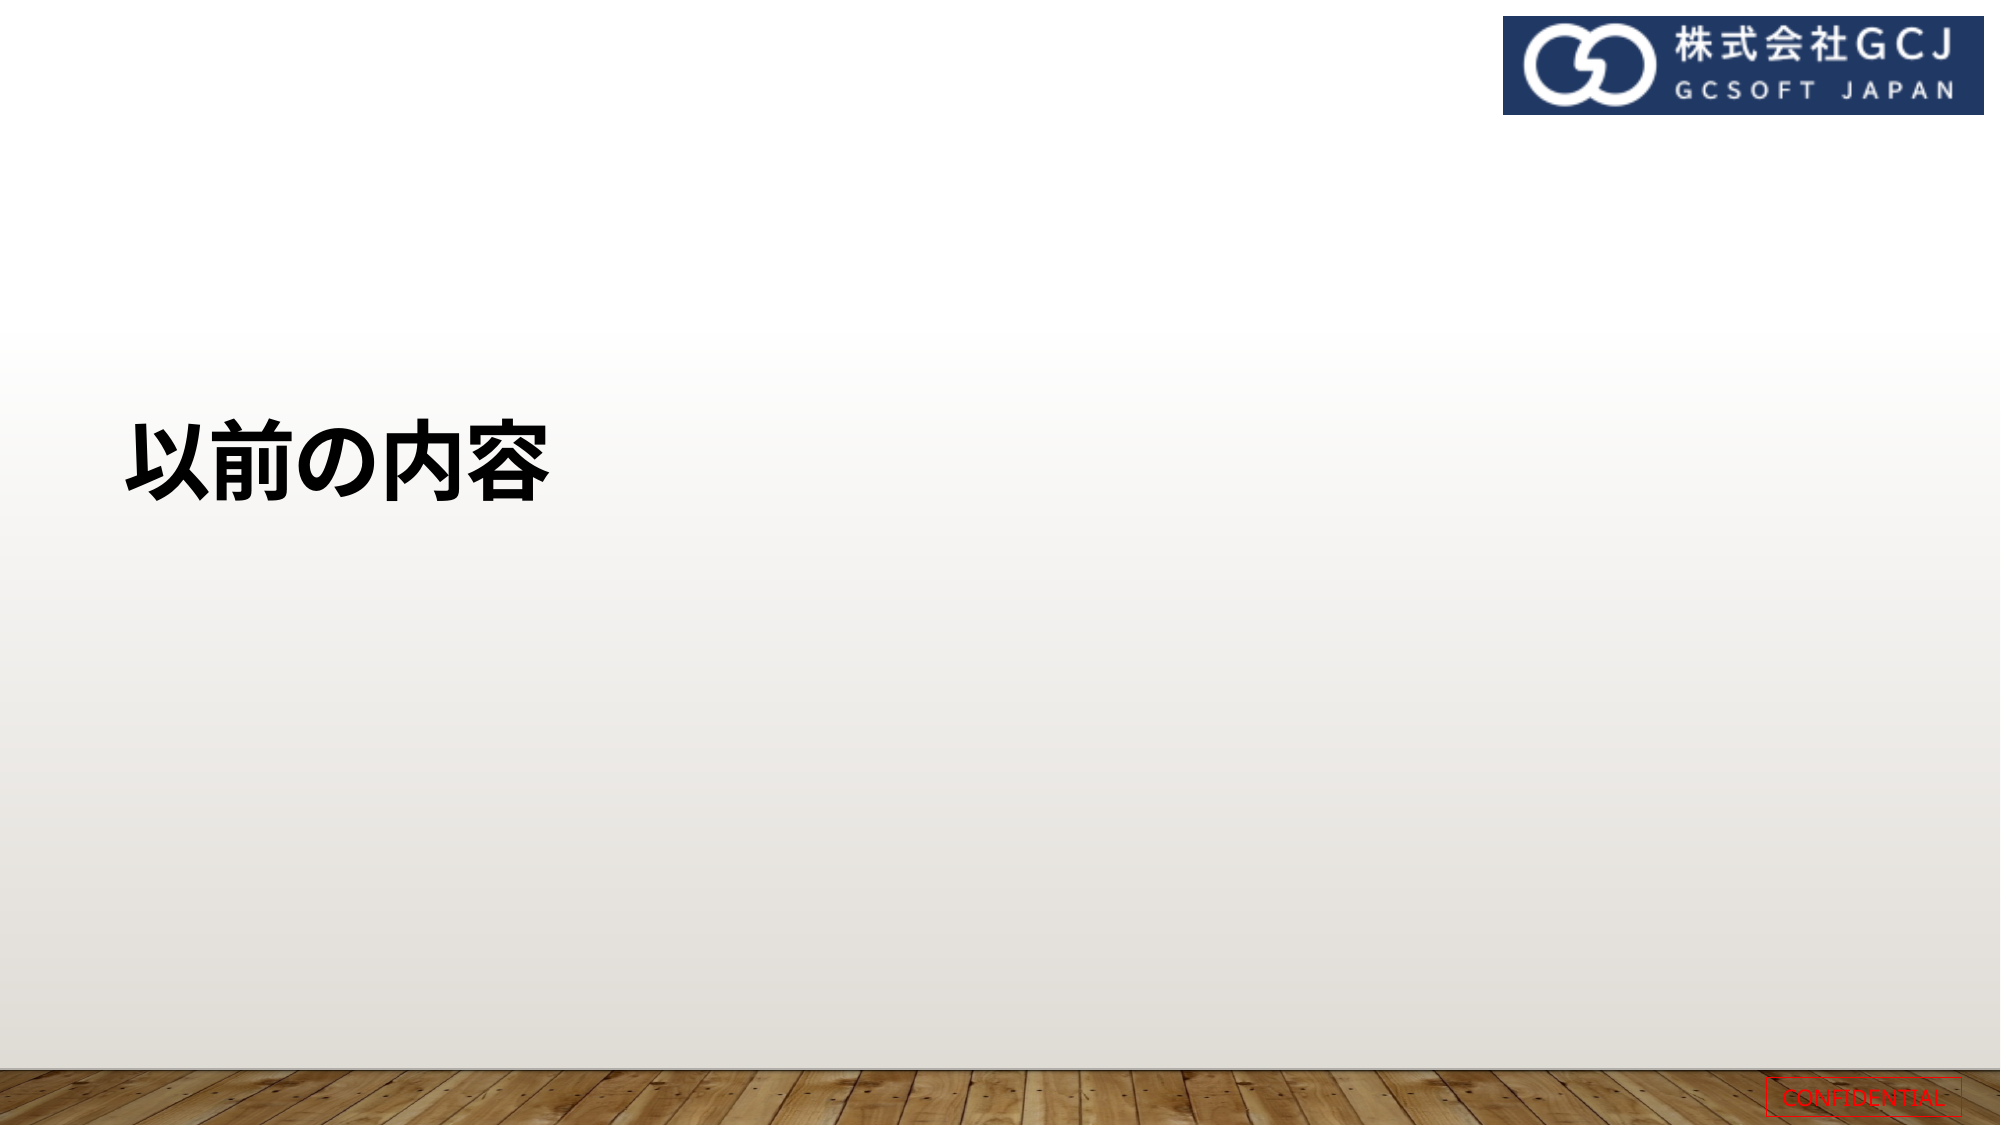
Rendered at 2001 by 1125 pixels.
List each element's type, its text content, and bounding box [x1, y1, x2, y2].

picture [0, 1070, 2000, 1125]
title 以前の内容 [123, 413, 1916, 716]
picture [1503, 16, 1984, 115]
